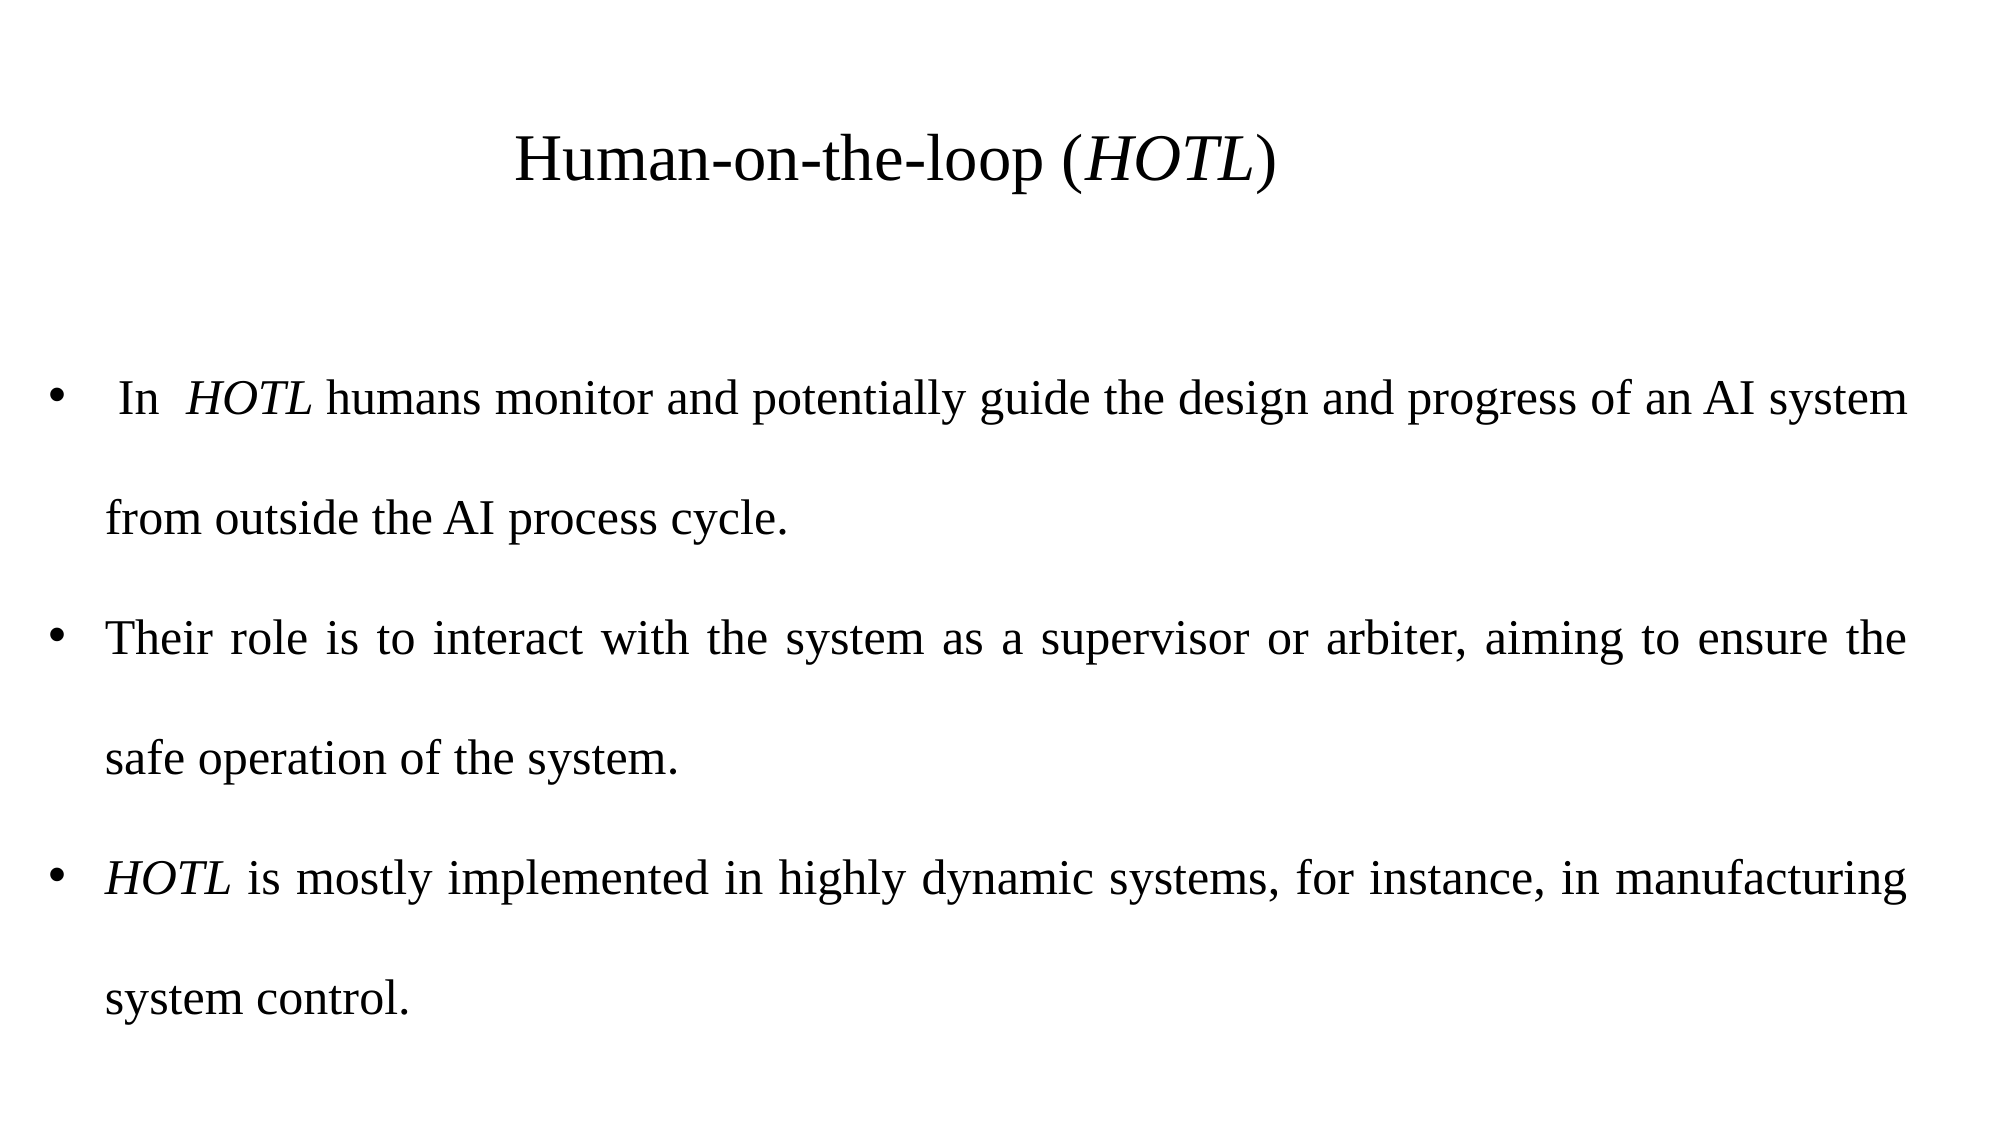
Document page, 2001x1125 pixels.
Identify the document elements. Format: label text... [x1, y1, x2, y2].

text_box Human-on-the-loop (HOTL) [499, 115, 1501, 203]
text_box In HOTL humans monitor and potentially guide the design and progress of an AI system from outside the AI process cycle. Their role is to interact with the system as a supervisor or arbiter, aiming to ensure the safe operation of the system. HOTL is mostly implemented in highly dynamic systems, for instance, in manufacturing system control. [33, 296, 1924, 1032]
